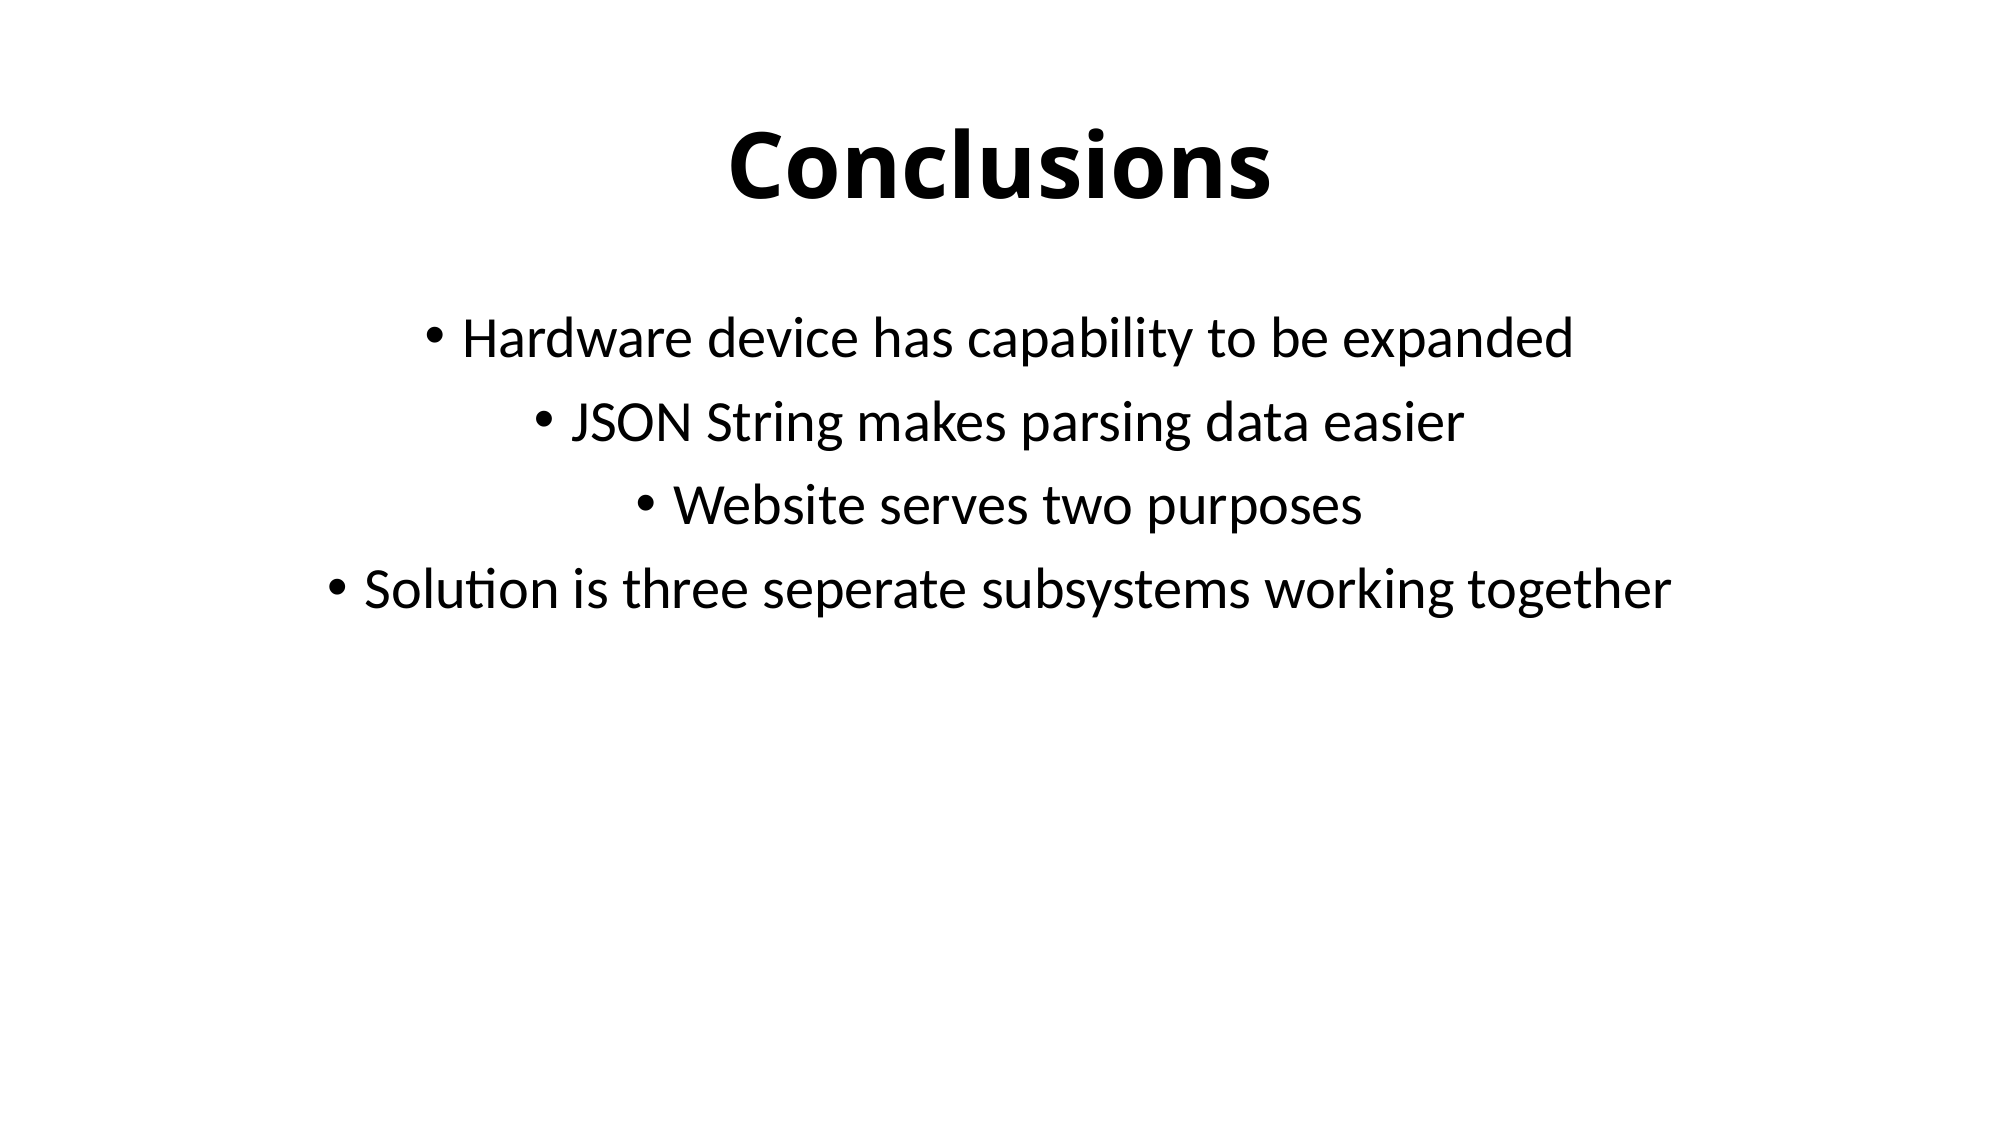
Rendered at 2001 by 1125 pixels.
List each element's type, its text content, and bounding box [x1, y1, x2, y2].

list Hardware device has capability to be expanded JSON String makes parsing data easier Website serves two purposes Solution is three seperate subsystems working together [137, 299, 1863, 1014]
title Conclusions [137, 59, 1863, 278]
